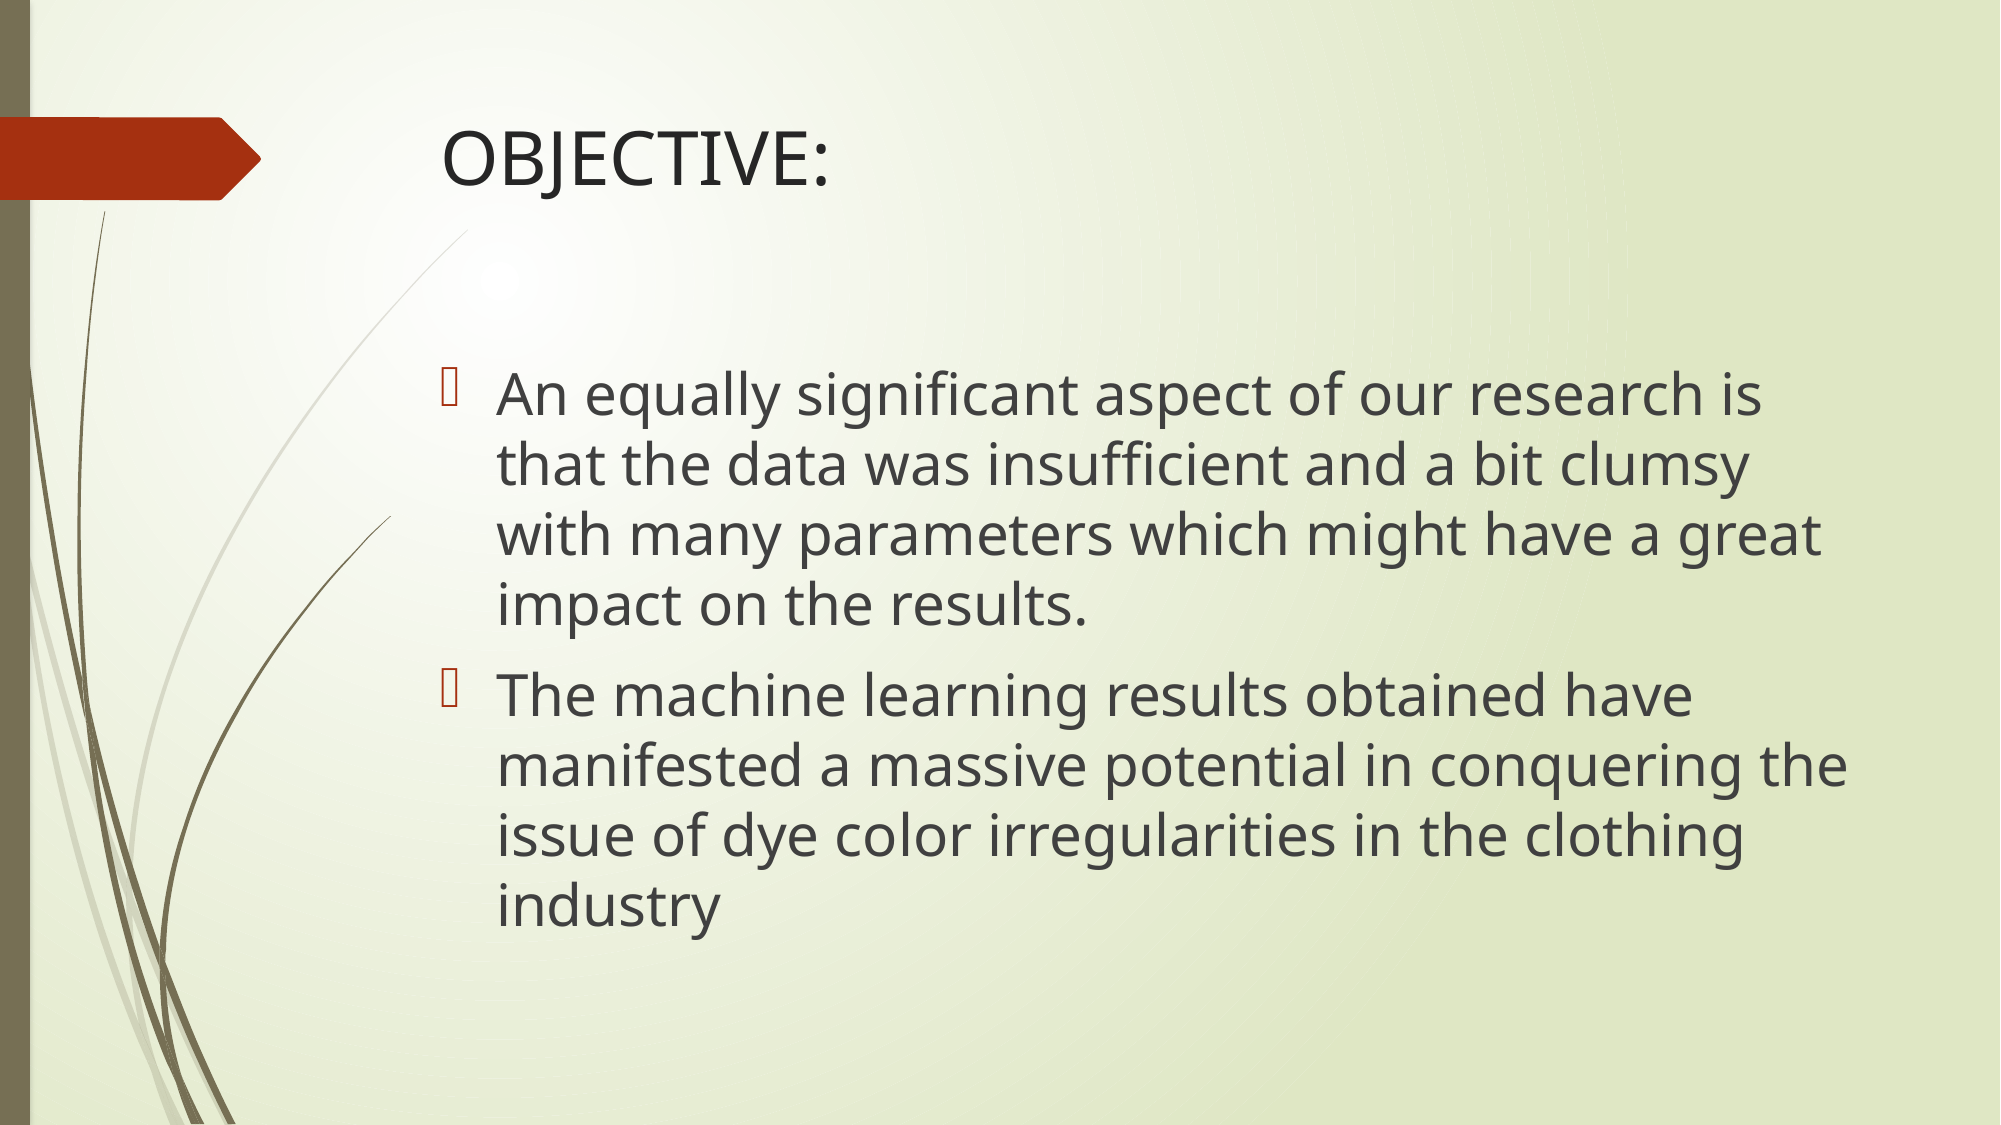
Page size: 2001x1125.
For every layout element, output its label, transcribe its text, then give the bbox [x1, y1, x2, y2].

list An equally significant aspect of our research is that the data was insufficient and a bit clumsy with many parameters which might have a great impact on the results. The machine learning results obtained have manifested a massive potential in conquering the issue of dye color irregularities in the clothing industry [424, 350, 1888, 970]
title OBJECTIVE: [425, 102, 1888, 313]
